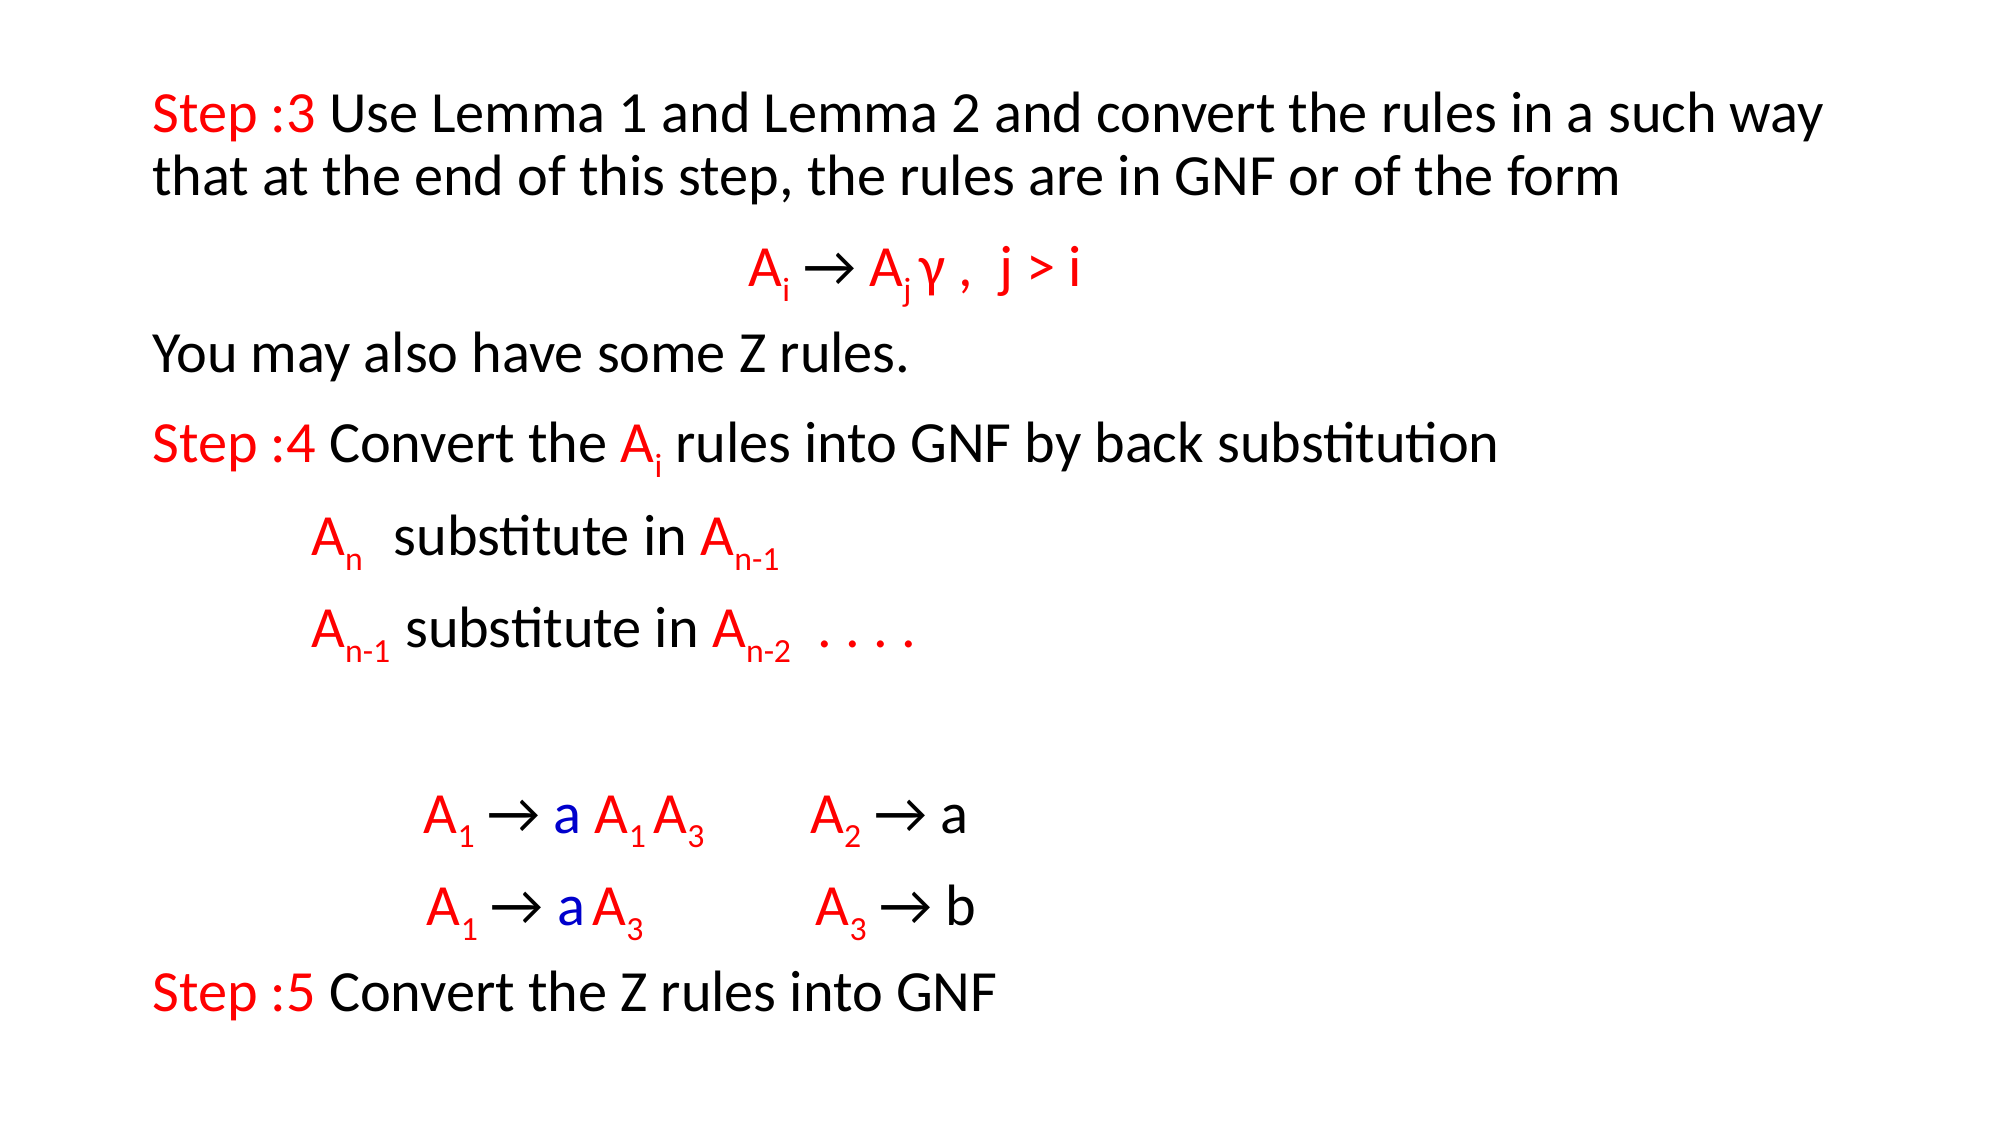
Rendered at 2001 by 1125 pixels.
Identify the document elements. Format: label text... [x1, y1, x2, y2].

list Step :3 Use Lemma 1 and Lemma 2 and convert the rules in a such way that at the end of this step, the rules are in GNF or of the form Ai → Aj γ , j > i You may also have some Z rules. Step :4 Convert the Ai rules into GNF by back substitution An substitute in An-1 An-1 substitute in An-2 . . . . A1 → a A1 A3 A2 → a A1 → a A3 A3 → b Step :5 Convert the Z rules into GNF [137, 75, 1863, 1059]
